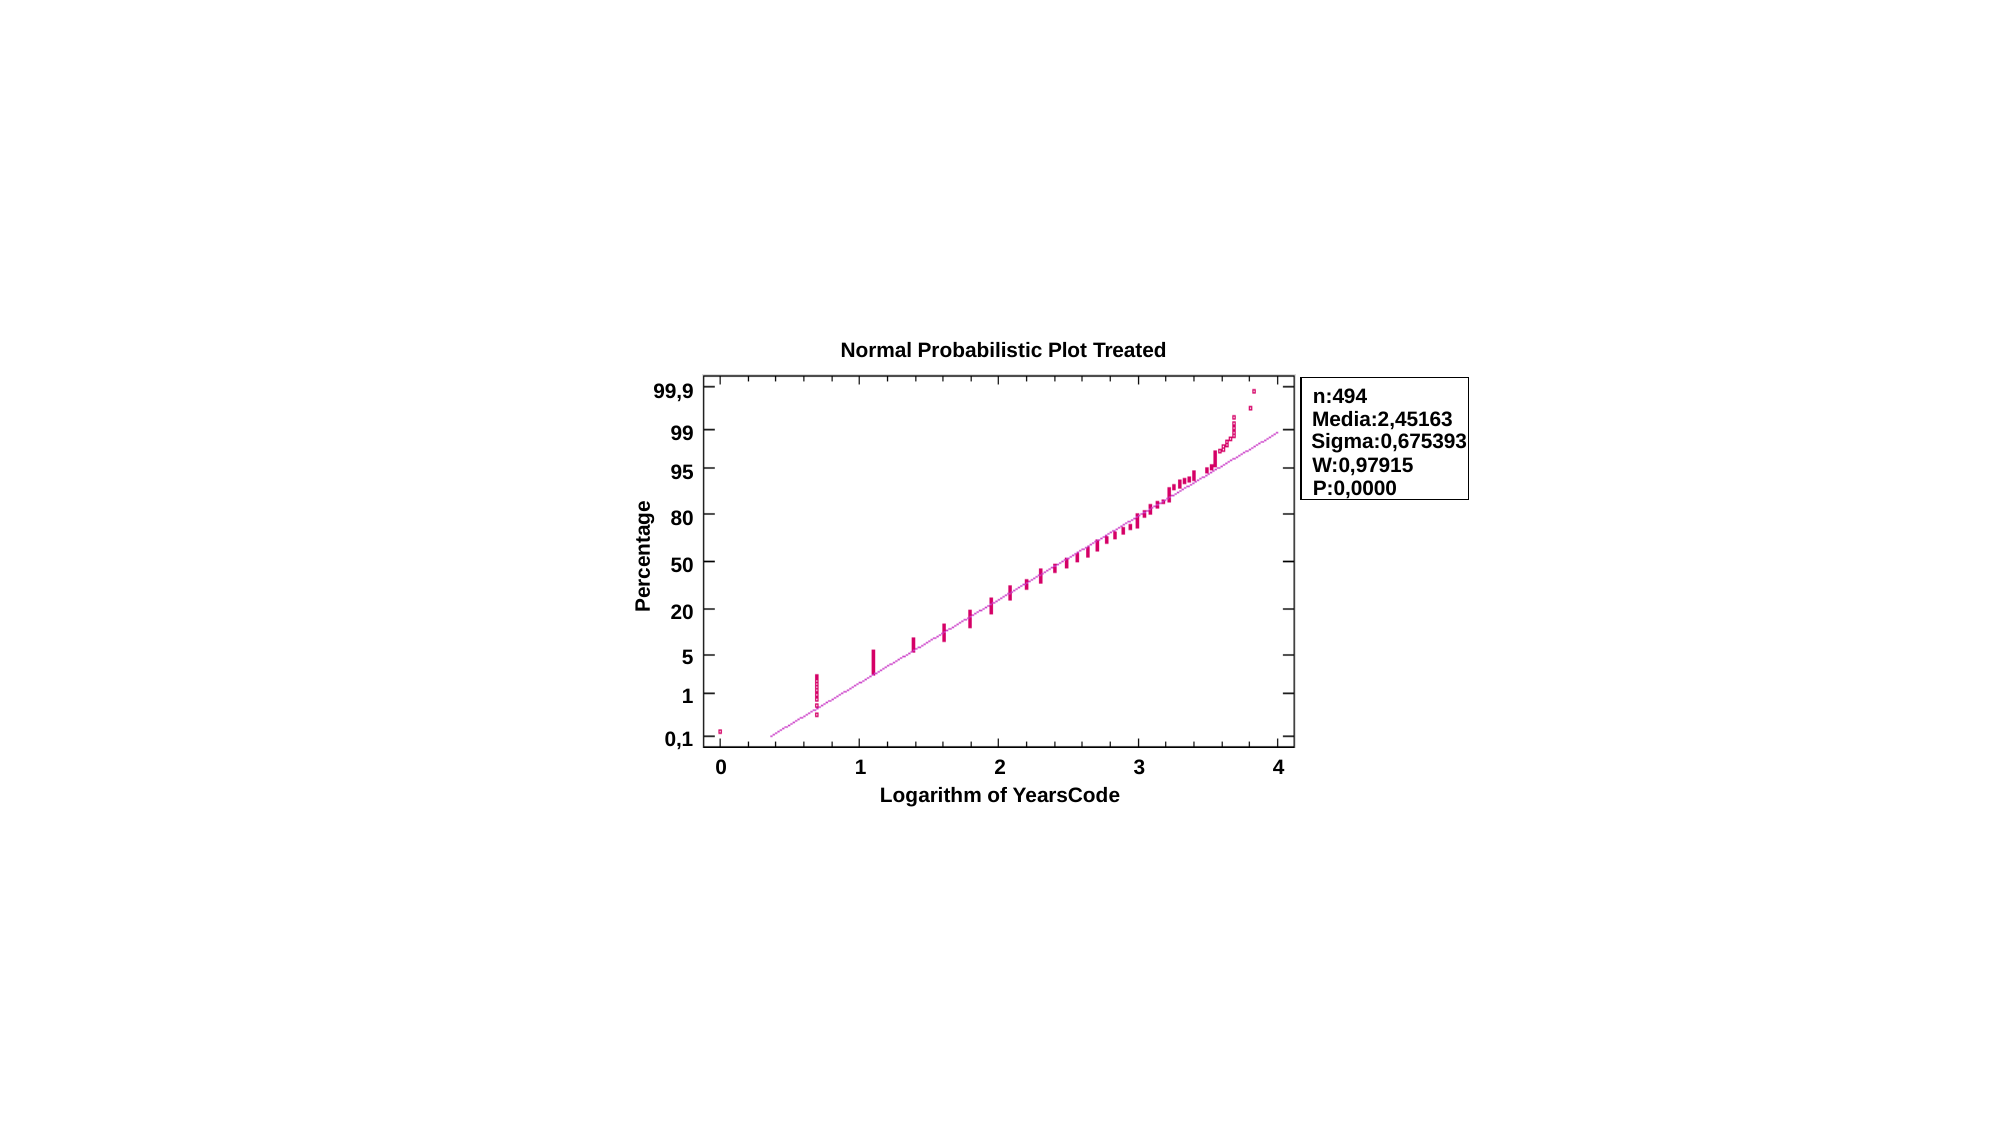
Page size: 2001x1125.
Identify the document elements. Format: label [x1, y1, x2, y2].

text_box [498, 249, 1502, 876]
picture [702, 374, 1296, 748]
